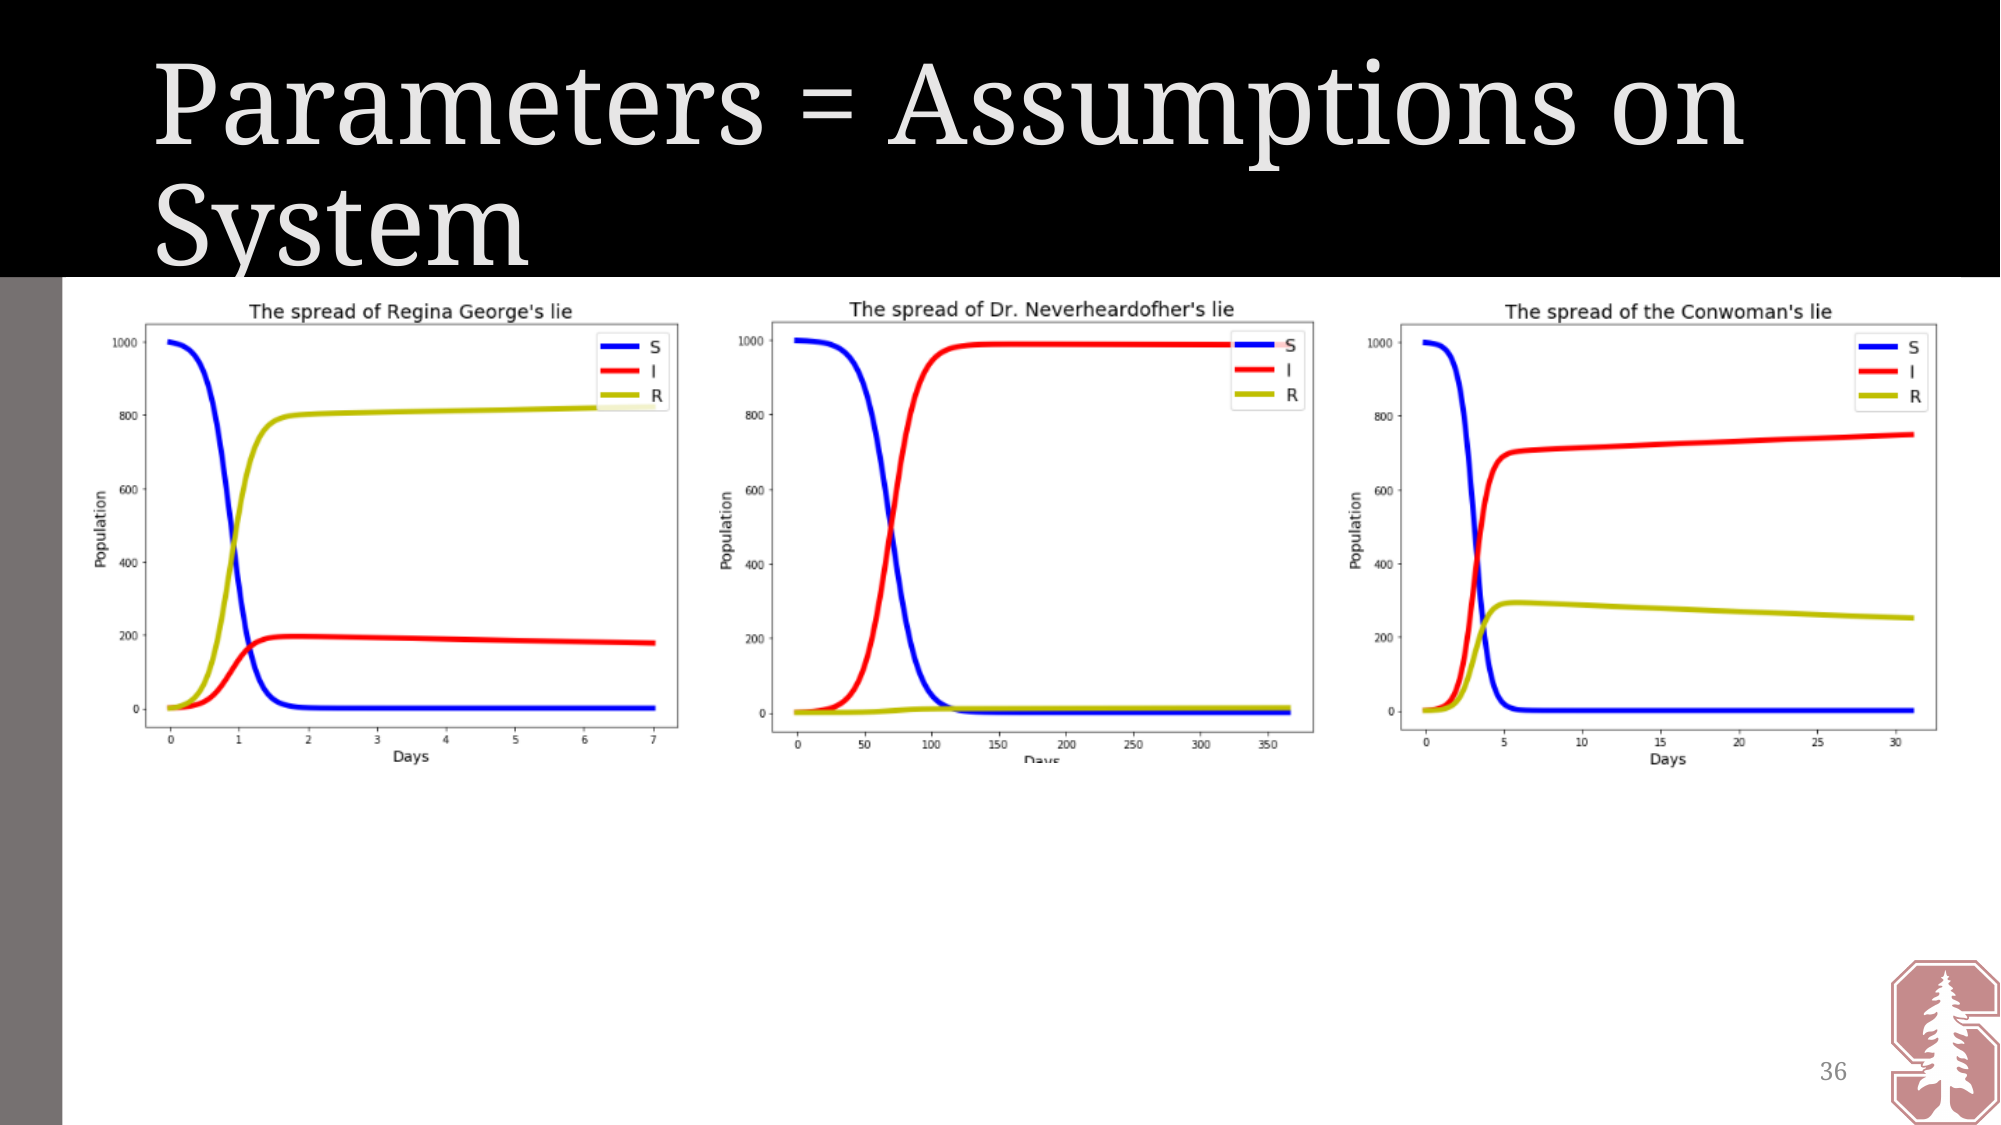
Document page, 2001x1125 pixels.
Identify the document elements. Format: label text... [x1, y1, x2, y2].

picture [66, 277, 1961, 780]
title Parameters = Assumptions on System [137, 59, 1863, 277]
slide_number 36 [1412, 1042, 1863, 1103]
